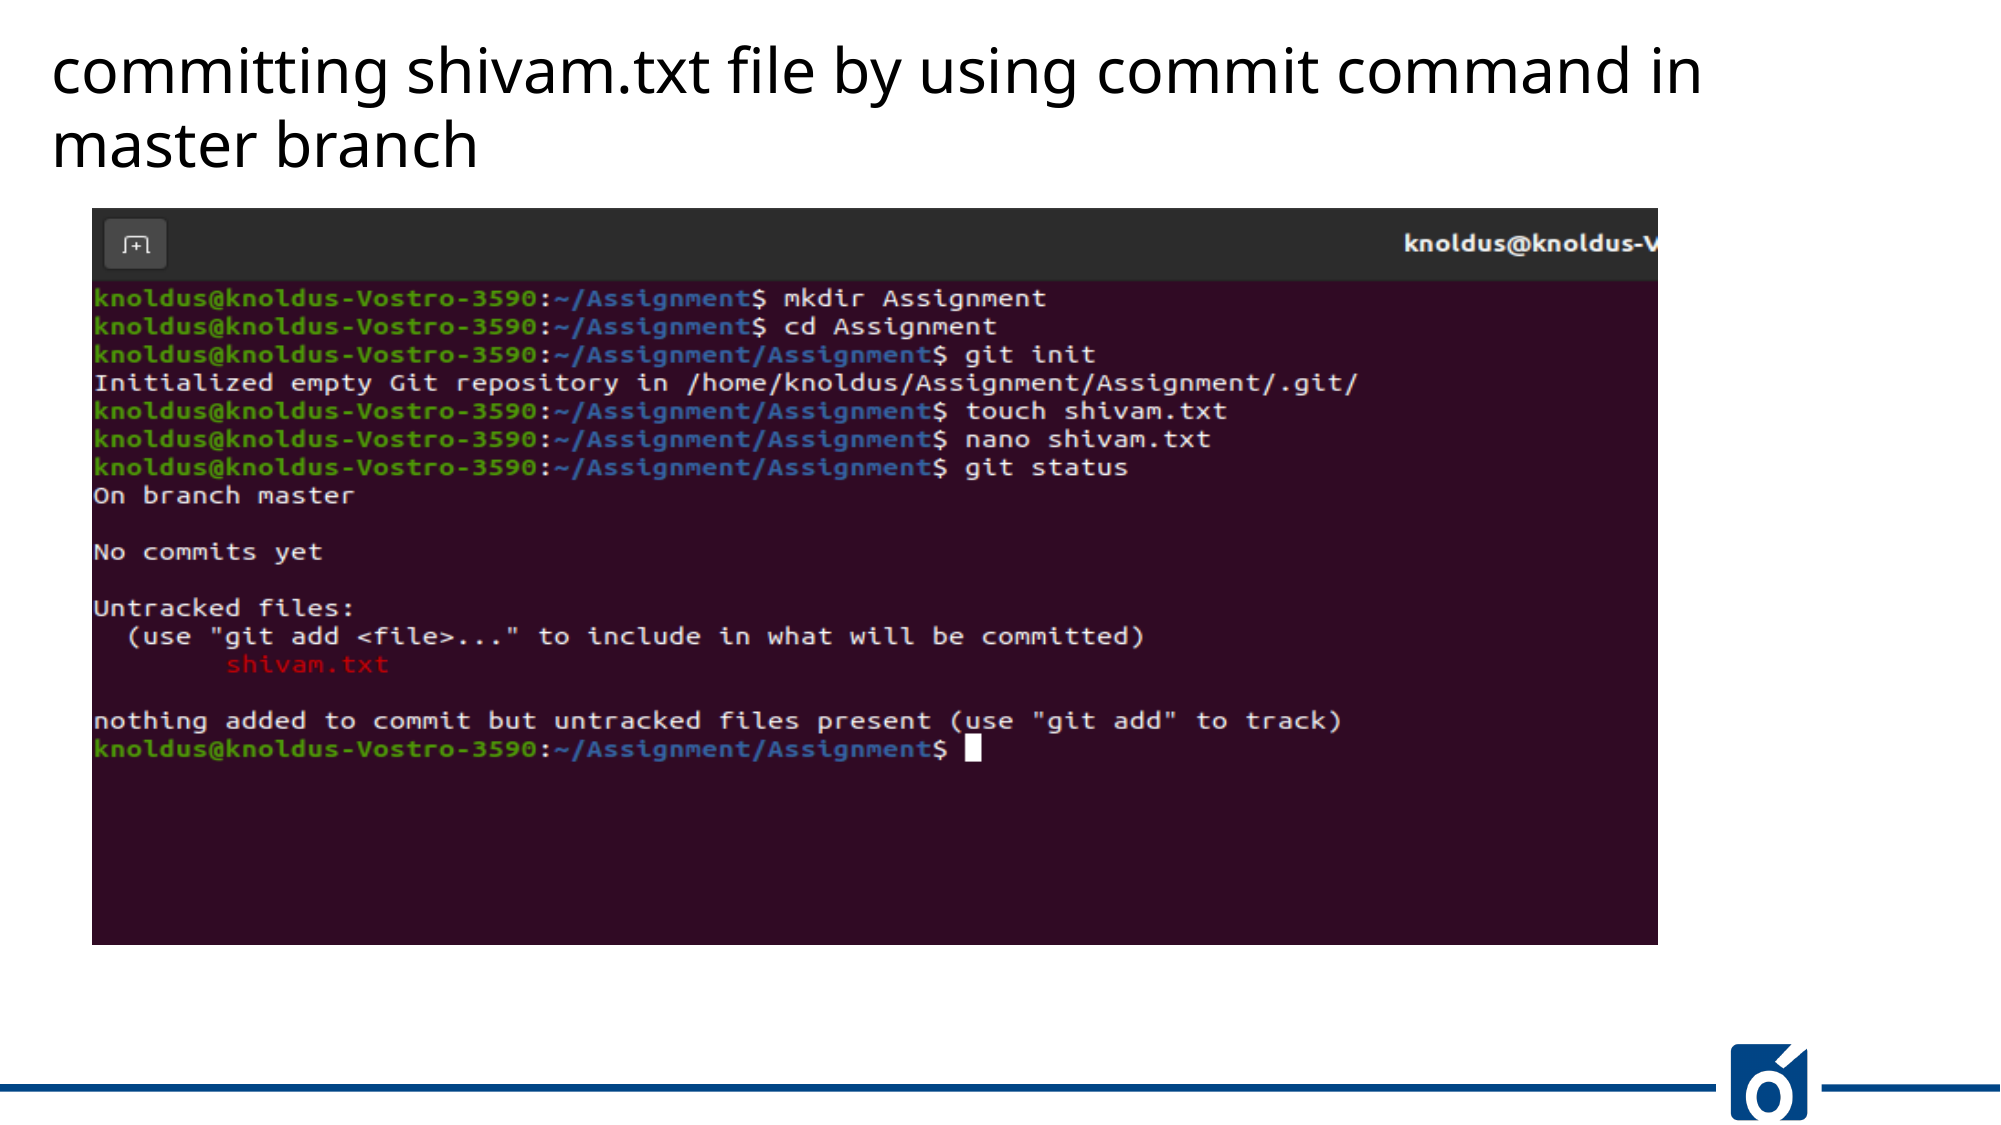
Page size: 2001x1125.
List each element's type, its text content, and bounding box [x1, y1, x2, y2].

picture [1730, 1043, 1808, 1121]
picture [92, 208, 1659, 945]
text_box committing shivam.txt file by using commit command in master branch [36, 15, 1940, 196]
